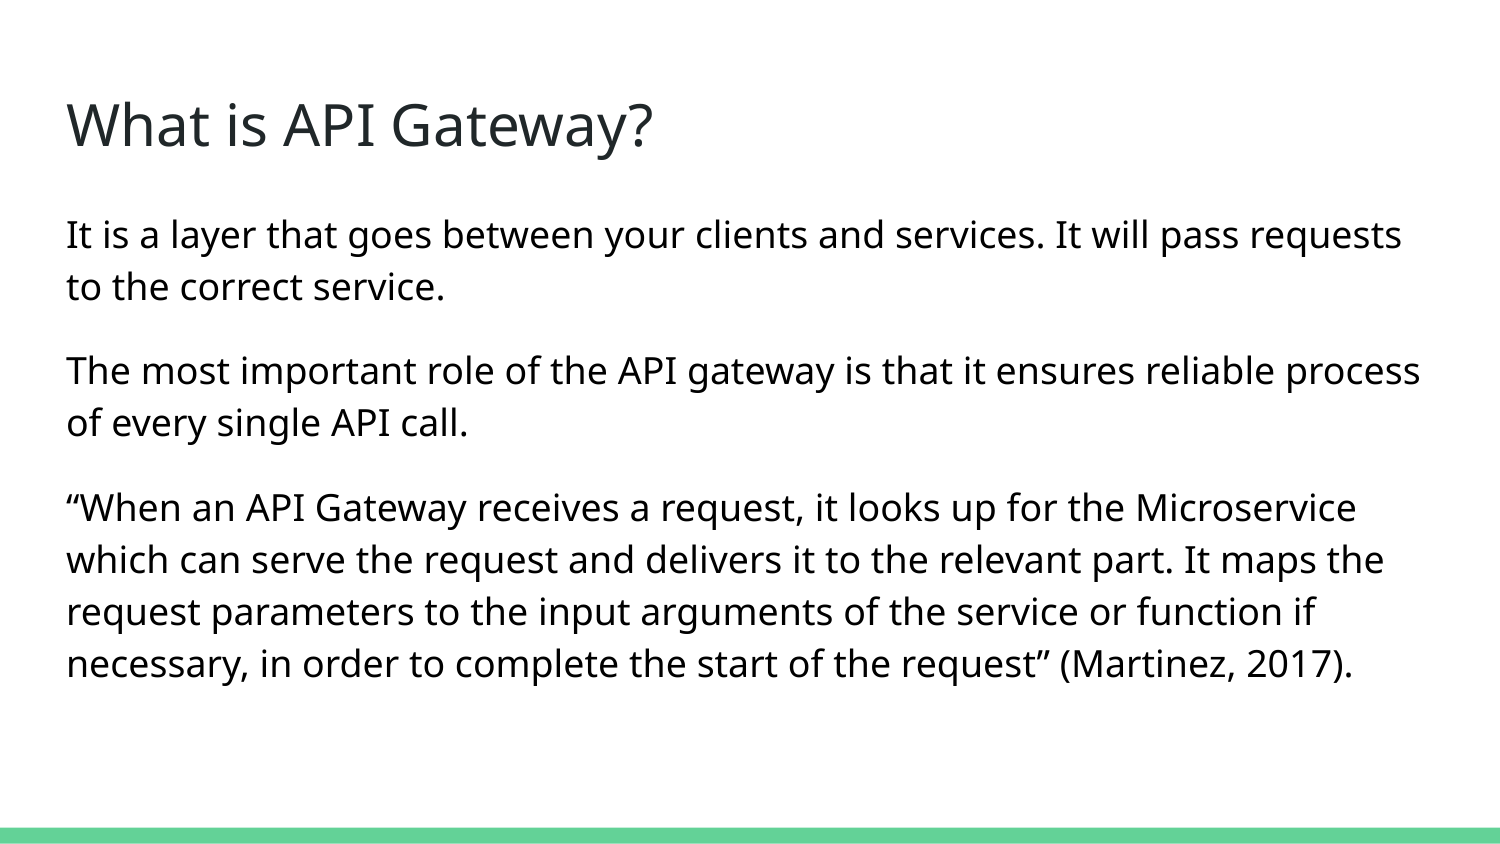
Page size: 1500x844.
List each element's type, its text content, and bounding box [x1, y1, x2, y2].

list It is a layer that goes between your clients and services. It will pass requests to the correct service. The most important role of the API gateway is that it ensures reliable process of every single API call. “When an API Gateway receives a request, it looks up for the Microservice which can serve the request and delivers it to the relevant part. It maps the request parameters to the input arguments of the service or function if necessary, in order to complete the start of the request” (Martinez, 2017). [51, 189, 1449, 750]
title What is API Gateway? [51, 72, 1449, 167]
